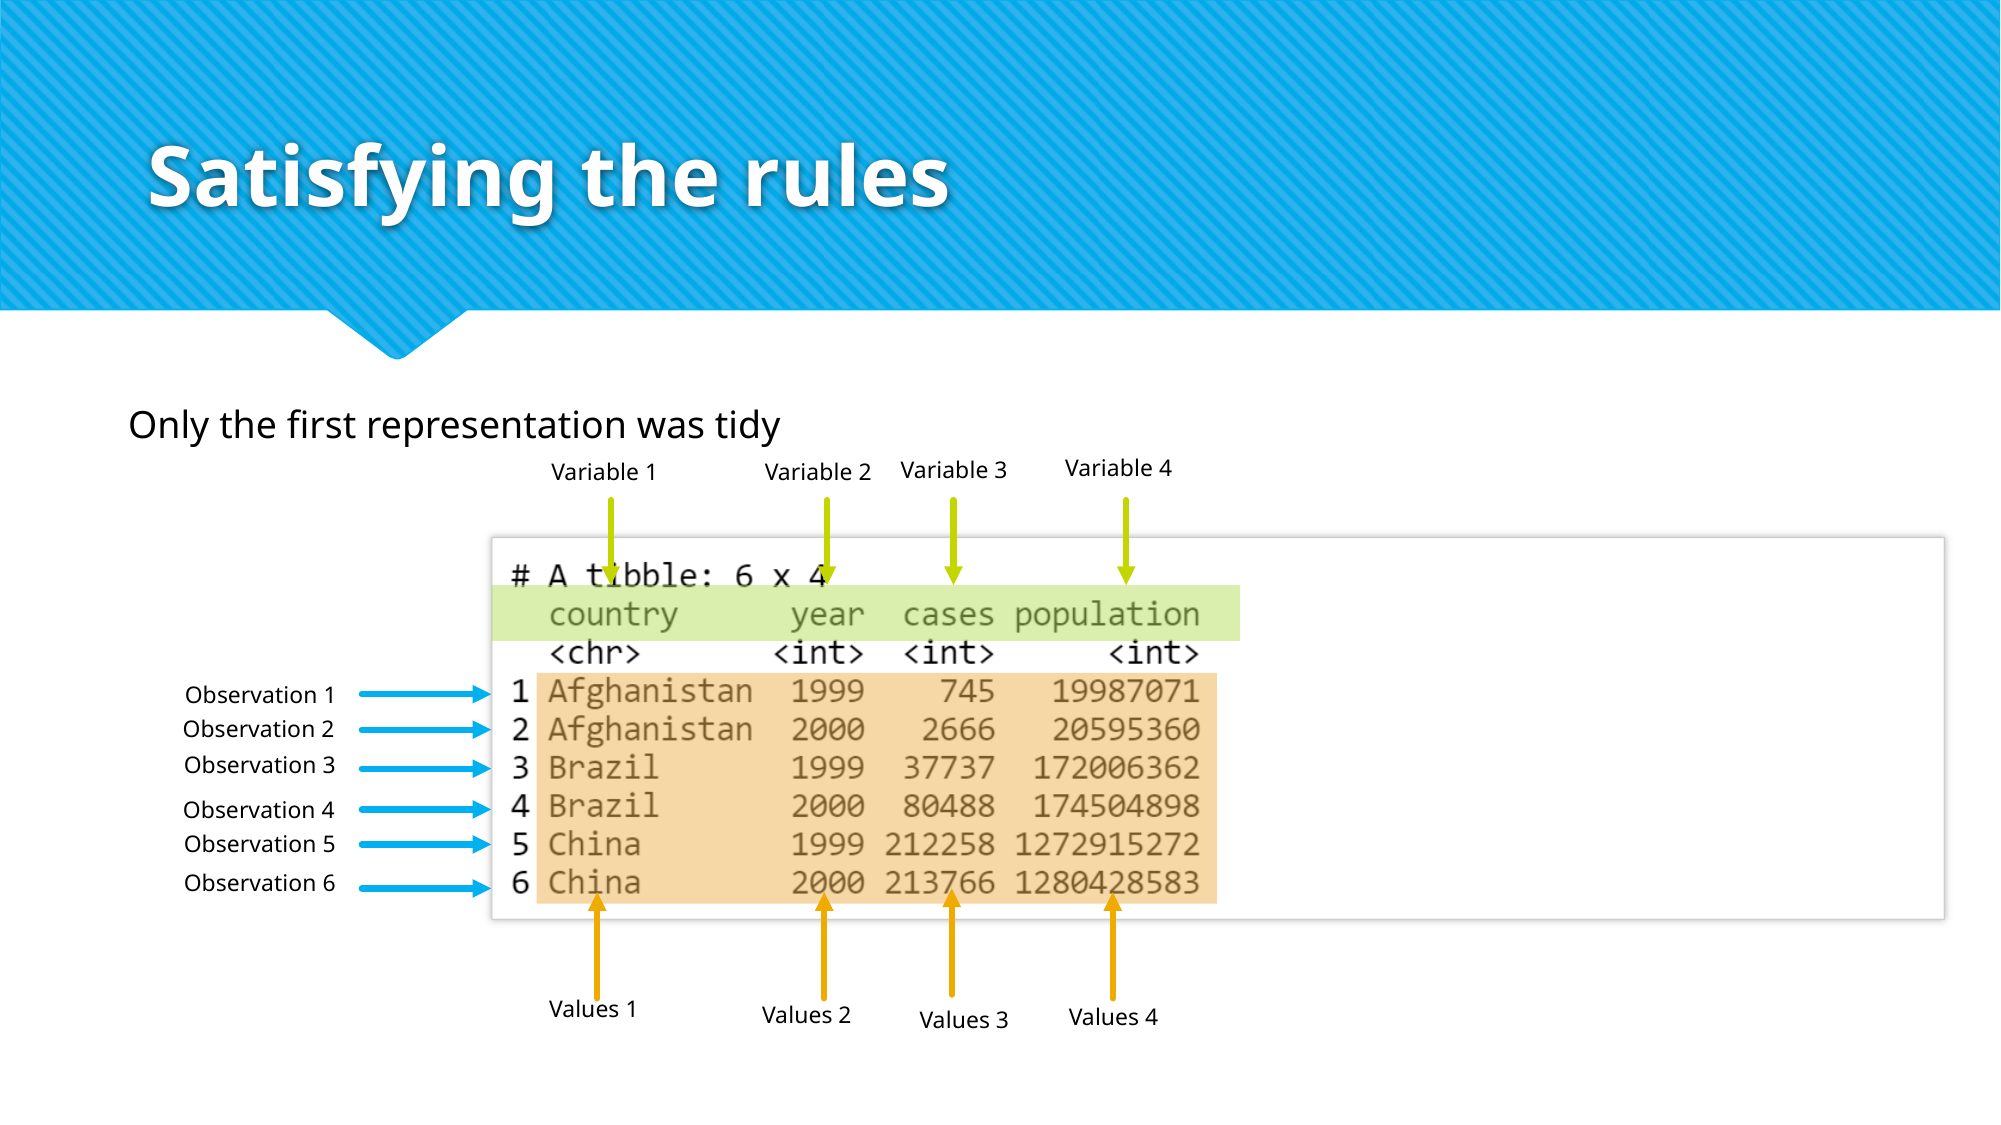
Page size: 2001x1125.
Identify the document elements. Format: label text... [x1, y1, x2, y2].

text_box Only the first representation was tidy [113, 393, 1948, 914]
text_box Observation 5 [169, 821, 477, 860]
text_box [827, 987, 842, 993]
picture [477, 525, 1963, 932]
text_box Values 4 [1054, 994, 1362, 1037]
text_box Variable 4 [1050, 446, 1358, 489]
title Satisfying the rules [132, 71, 1868, 231]
text_box Variable 2 [750, 450, 919, 493]
text_box Variable 3 [885, 448, 1194, 491]
text_box Variable 1 [536, 450, 750, 493]
text_box Values 2 [747, 993, 916, 1036]
text_box Observation 6 [169, 860, 477, 903]
text_box Observation 3 [169, 742, 356, 786]
text_box Values 1 [534, 987, 821, 1030]
text_box Observation 2 [168, 706, 355, 749]
text_box Observation 1 [170, 672, 477, 715]
text_box Values 3 [904, 997, 1053, 1040]
text_box Observation 4 [168, 788, 354, 831]
